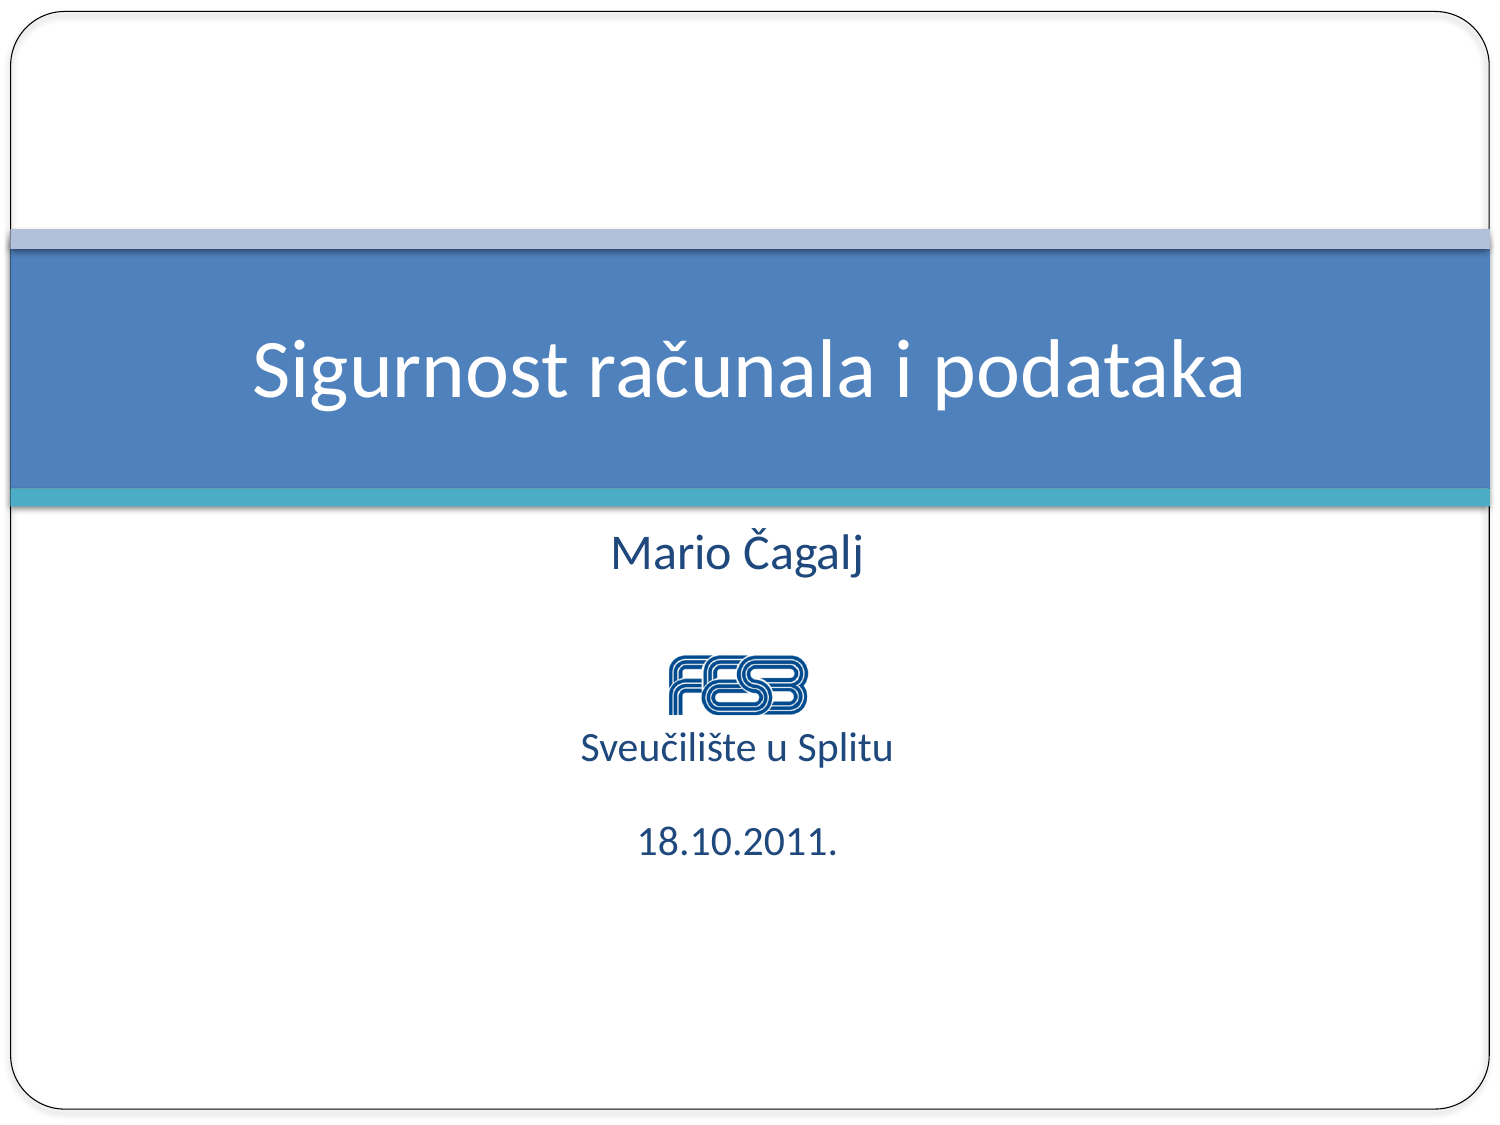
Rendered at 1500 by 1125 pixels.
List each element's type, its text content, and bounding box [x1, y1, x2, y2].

picture [666, 651, 809, 717]
subtitle Mario Čagalj Sveučilište u Splitu 18.10.2011. [212, 524, 1263, 870]
title Sigurnost računala i podataka [74, 246, 1426, 489]
